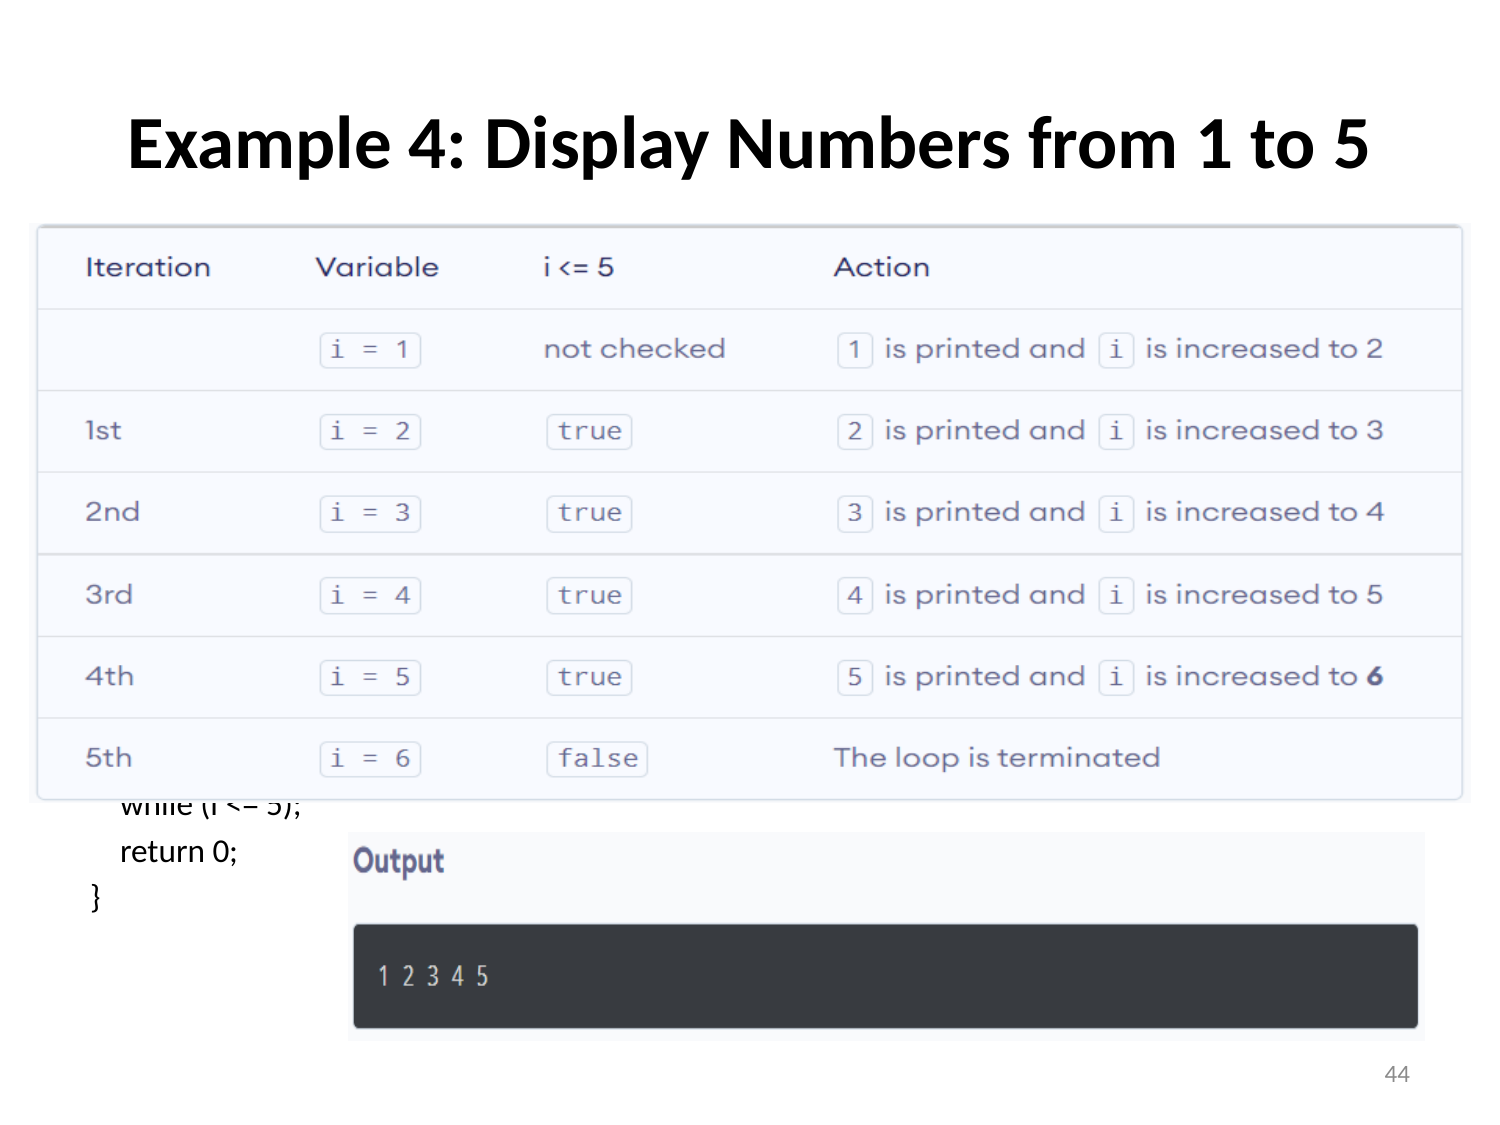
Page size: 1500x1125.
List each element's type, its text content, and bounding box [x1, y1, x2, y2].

title Example 4: Display Numbers from 1 to 5 [75, 45, 1425, 221]
picture [29, 223, 1471, 803]
list // C++ Program to print numbers from 1 to 5 #include <iostream> using namespace std; int main() { int i = 1; // do...while loop from 1 to 5 do { cout << i << " "; ++i; } while (i <= 5); return 0; } [75, 811, 1425, 1005]
slide_number 44 [1074, 1048, 1425, 1103]
picture [348, 832, 1426, 1041]
